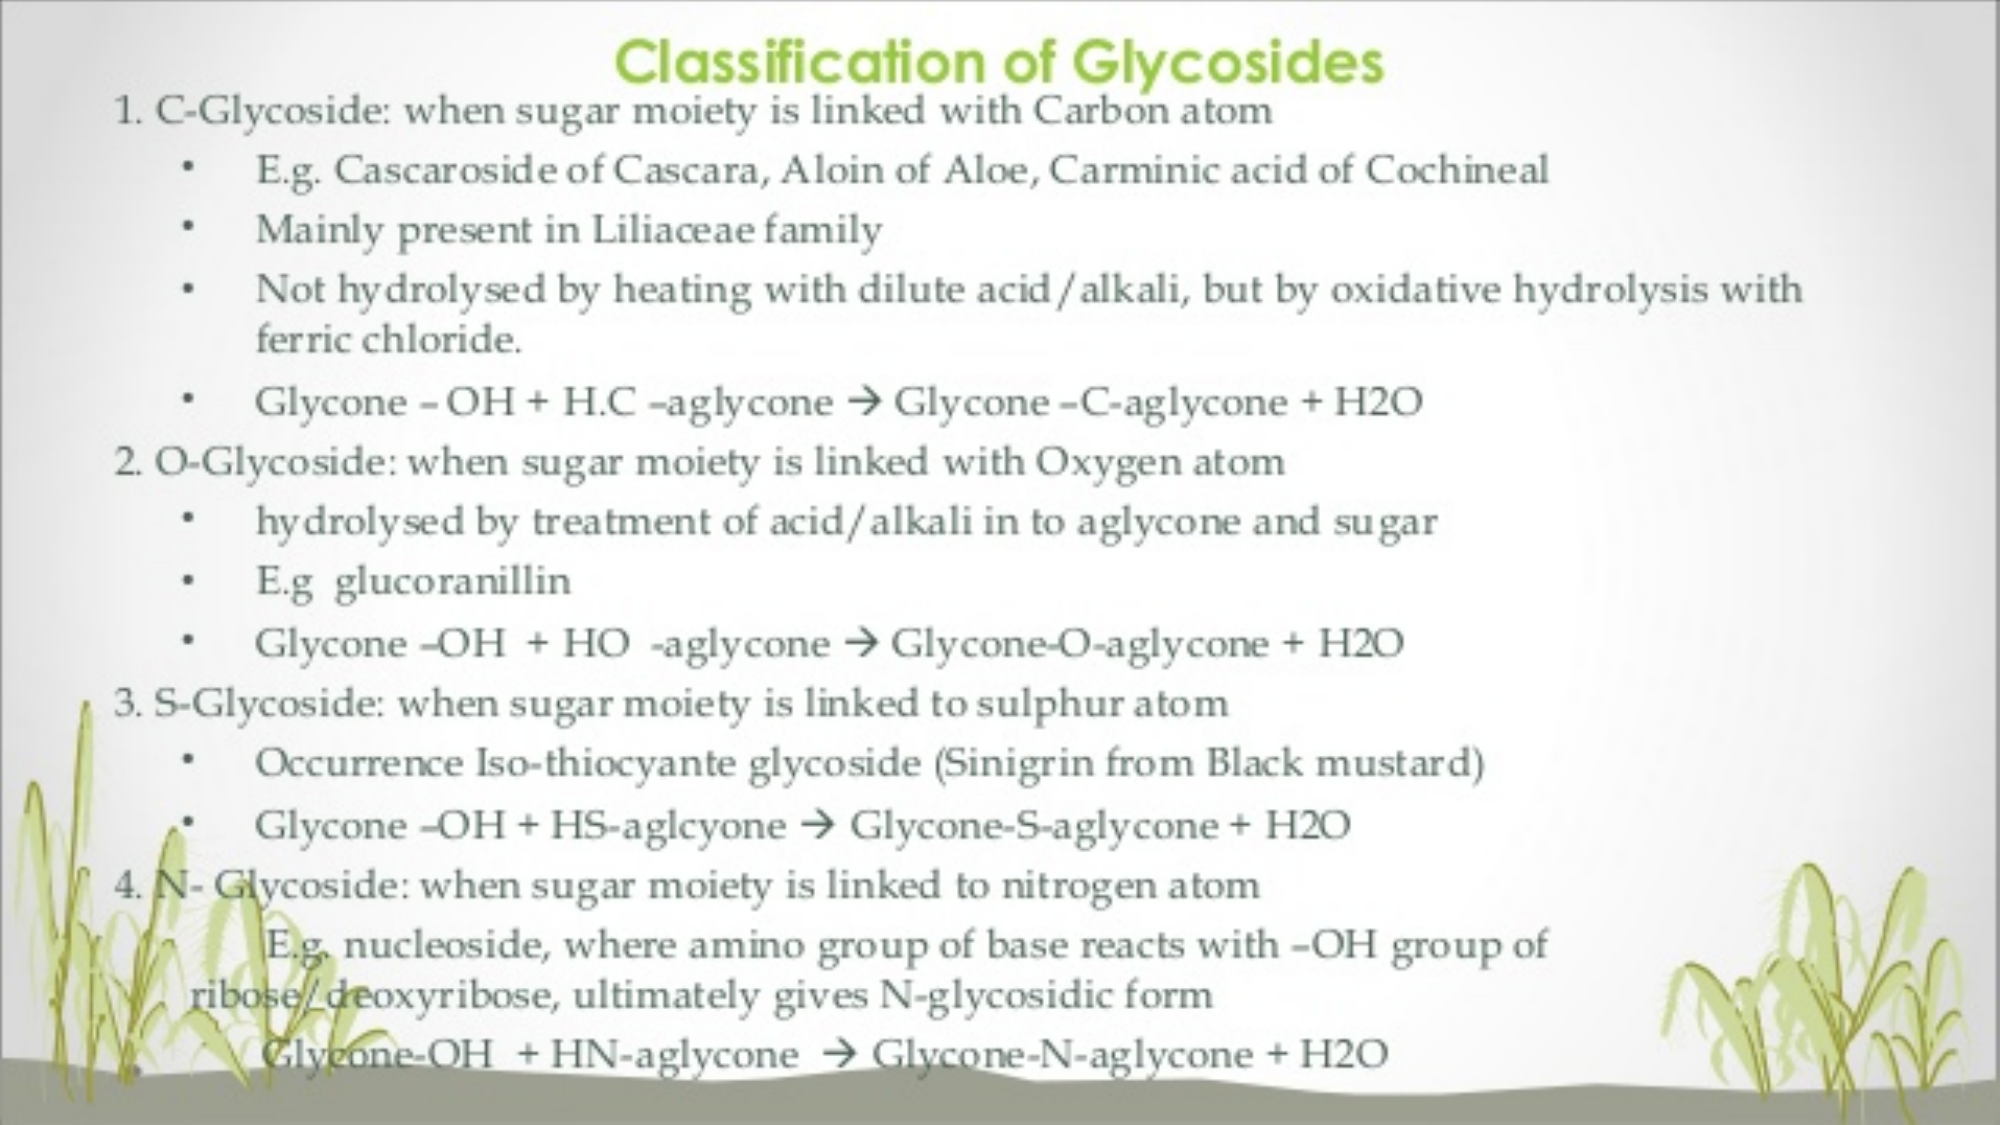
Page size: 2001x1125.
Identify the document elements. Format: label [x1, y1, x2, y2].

list [0, 0, 2000, 1125]
